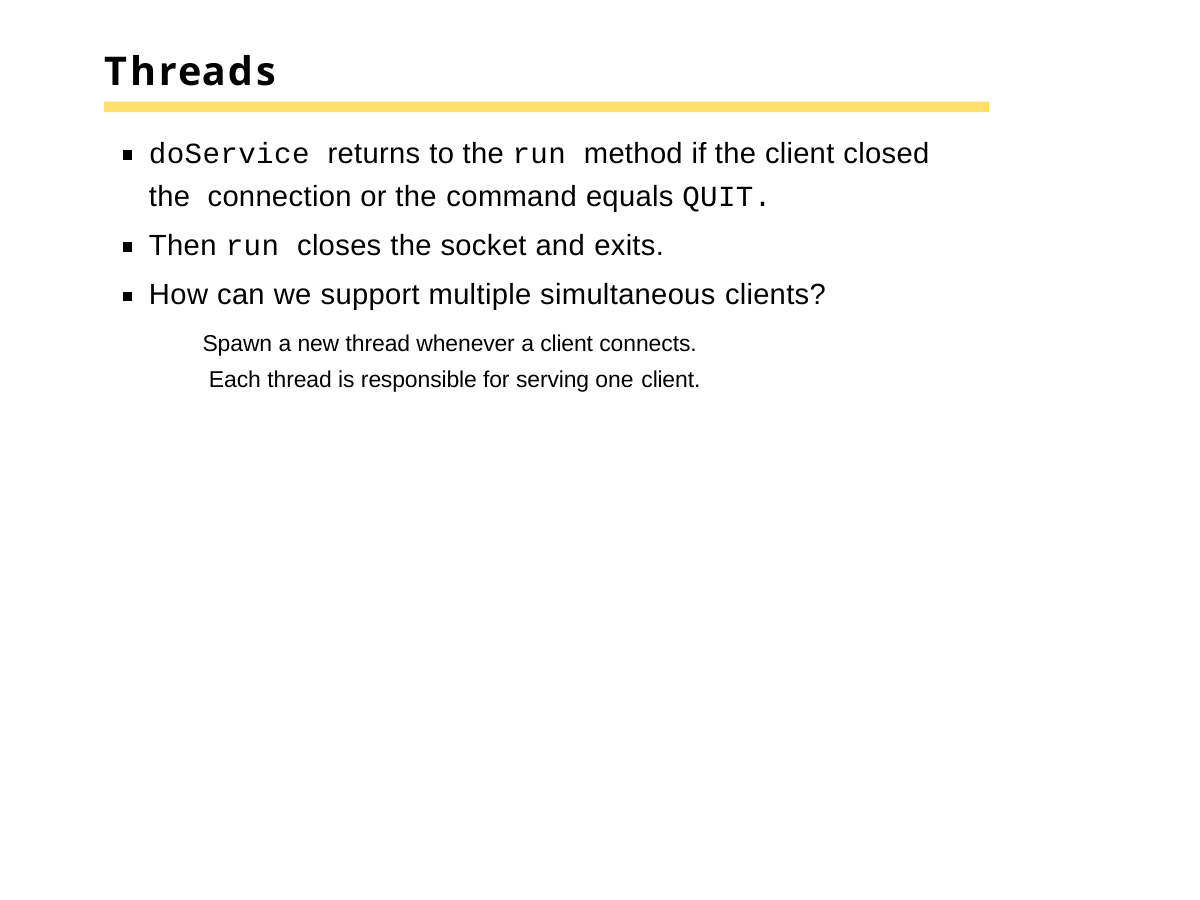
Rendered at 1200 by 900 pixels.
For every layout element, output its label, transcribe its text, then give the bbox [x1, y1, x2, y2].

title Threads [102, 46, 1098, 197]
text_box doService returns to the run method if the client closed the connection or the command equals QUIT. Then run closes the socket and exits. How can we support multiple simultaneous clients? Spawn a new thread whenever a client connects. Each thread is responsible for serving one client. [146, 126, 964, 393]
